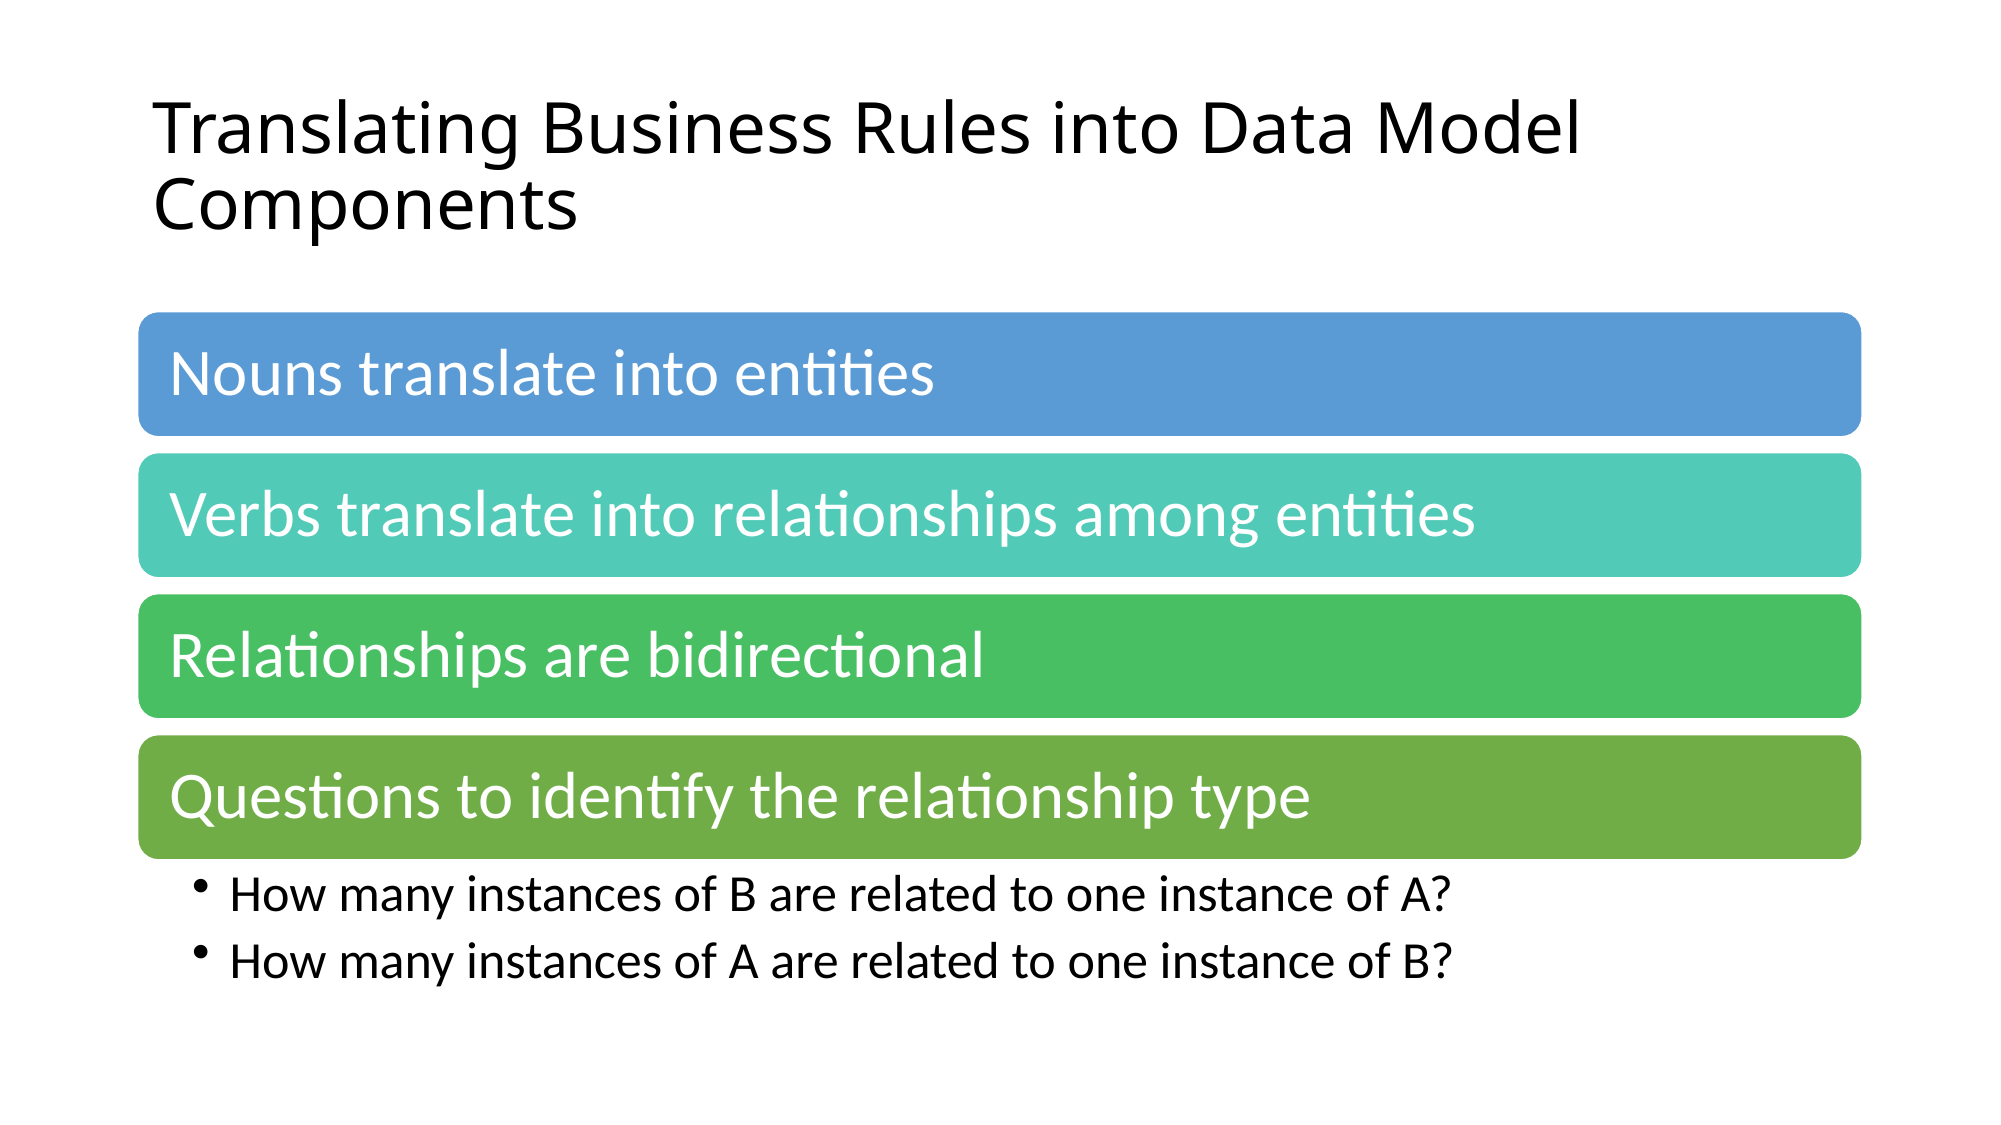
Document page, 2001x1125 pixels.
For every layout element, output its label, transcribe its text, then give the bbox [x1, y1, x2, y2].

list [137, 299, 1863, 1014]
title Translating Business Rules into Data Model Components [137, 59, 1863, 278]
